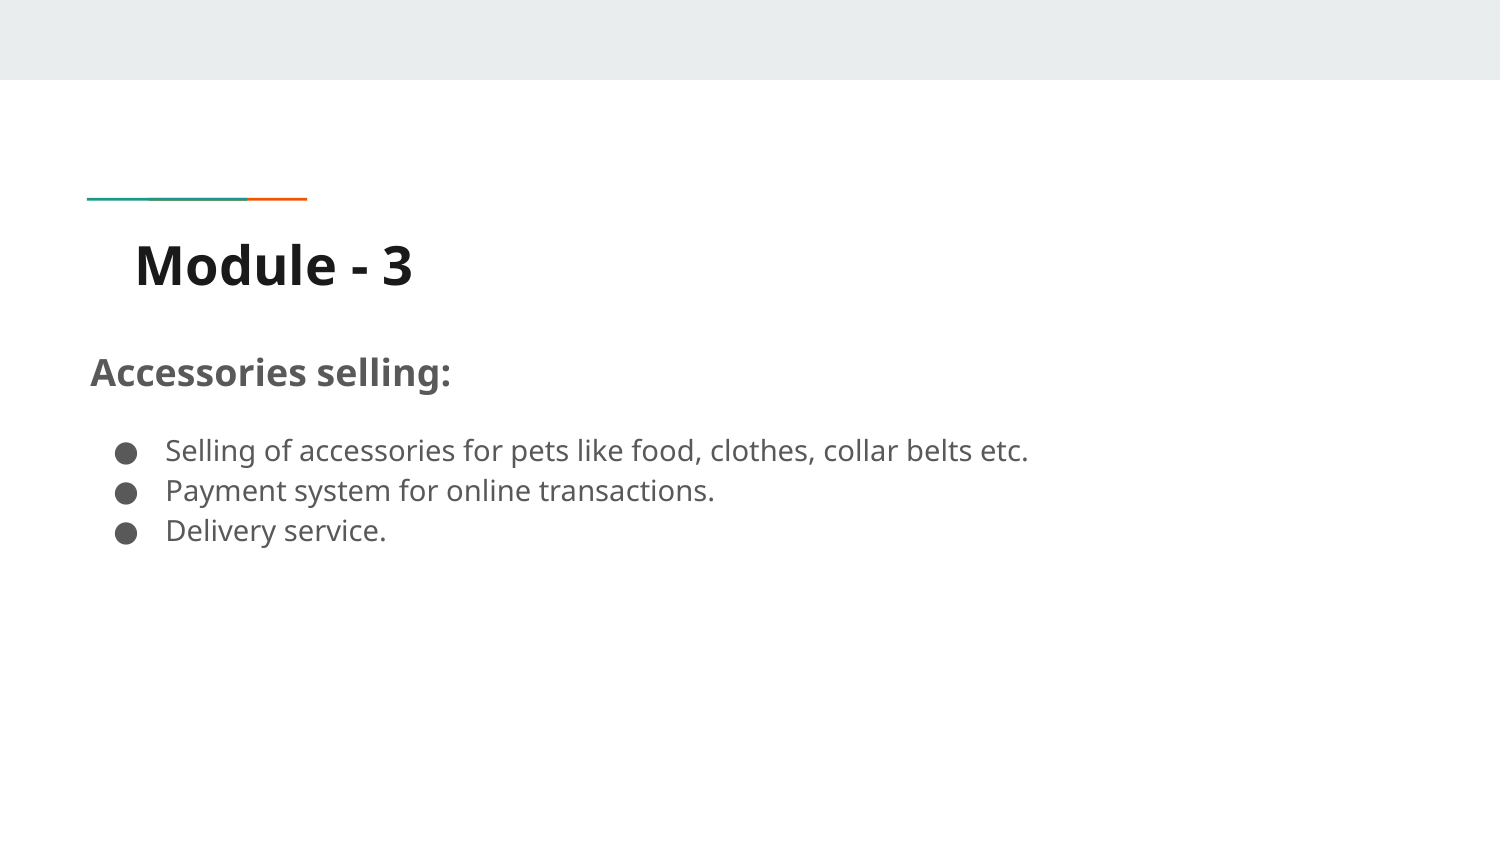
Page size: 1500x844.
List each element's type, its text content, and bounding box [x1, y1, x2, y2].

title Module - 3 [119, 216, 1381, 305]
list Accessories selling: Selling of accessories for pets like food, clothes, collar belts etc. Payment system for online transactions. Delivery service. [75, 327, 1337, 735]
